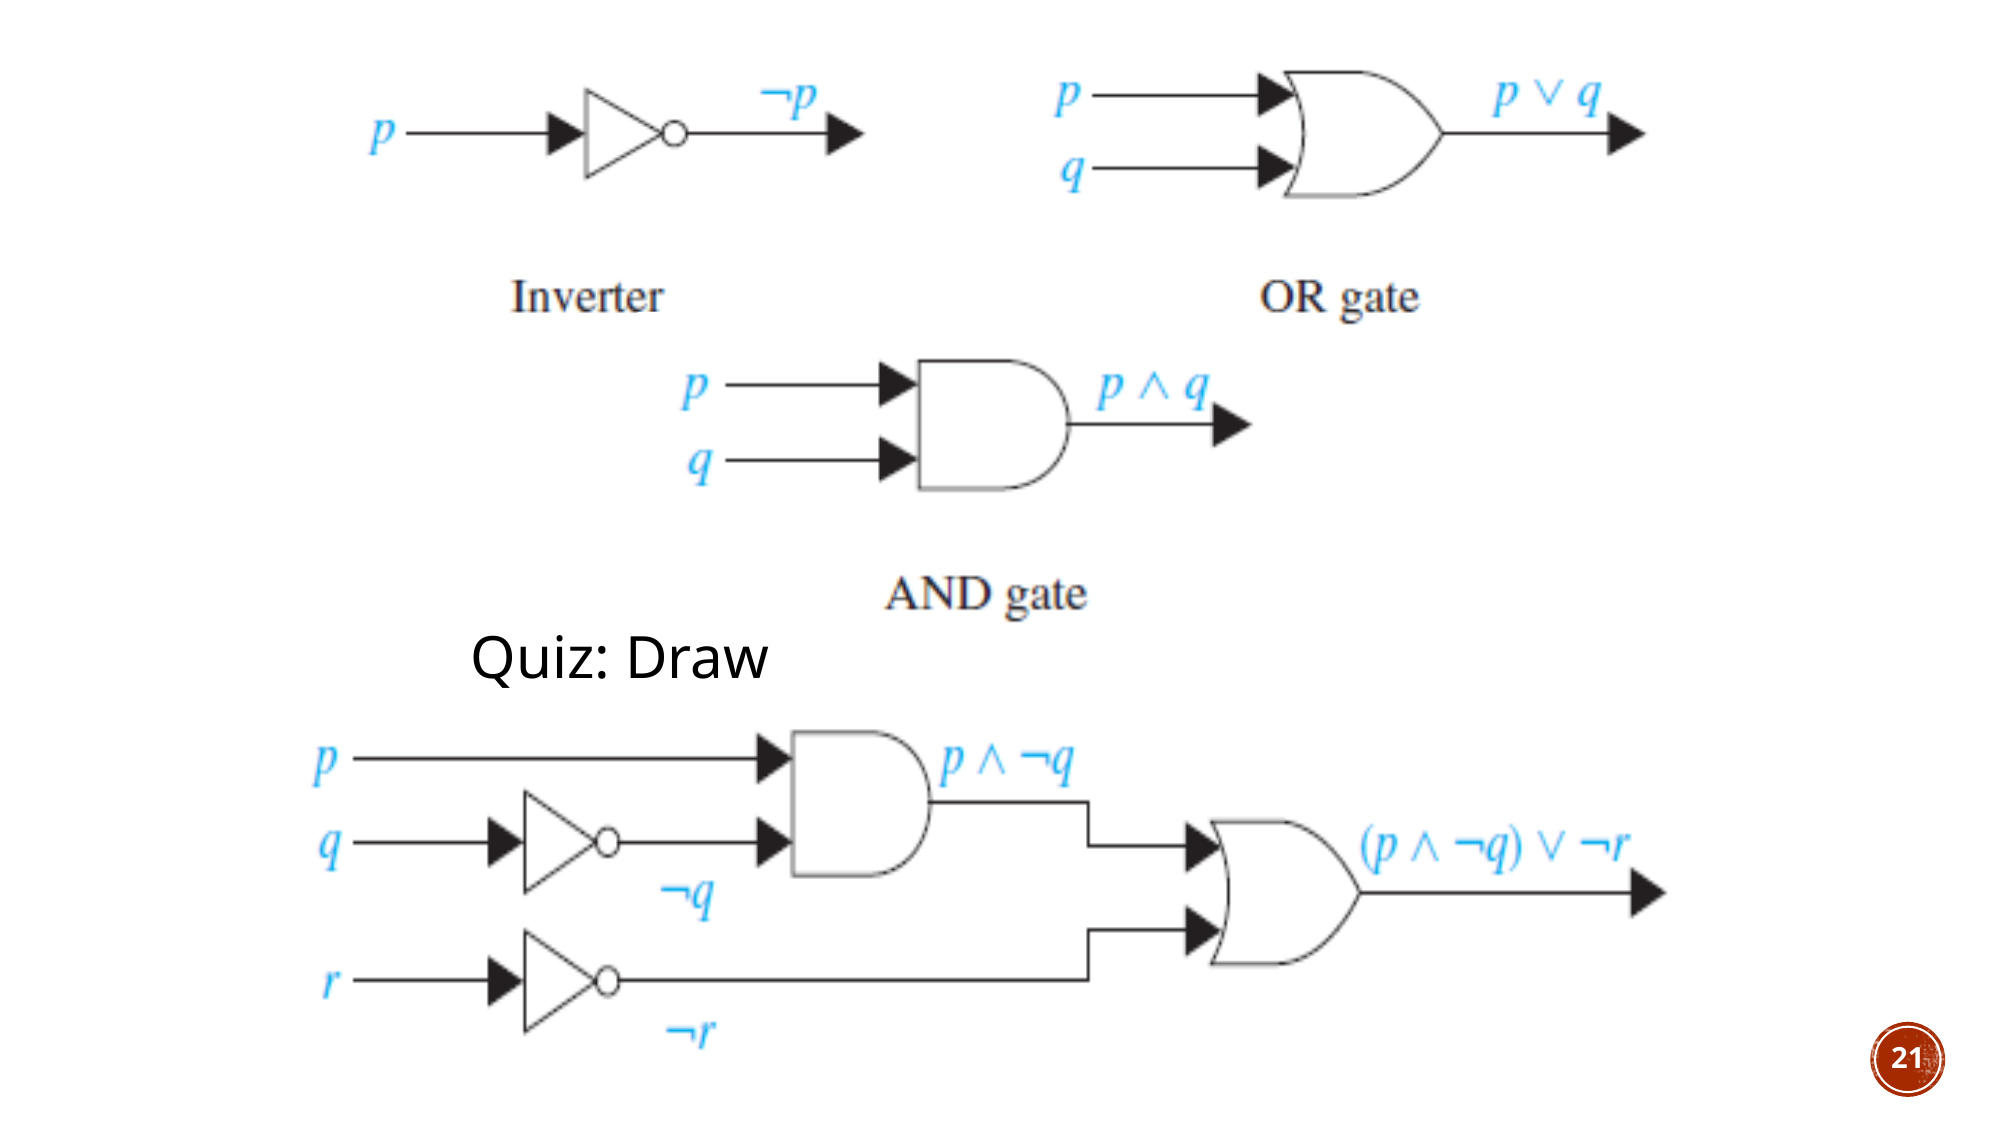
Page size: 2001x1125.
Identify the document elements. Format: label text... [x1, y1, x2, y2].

picture [287, 687, 1726, 1113]
picture [329, 24, 1675, 675]
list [639, 315, 1267, 674]
slide_number 21 [1855, 1028, 1961, 1089]
